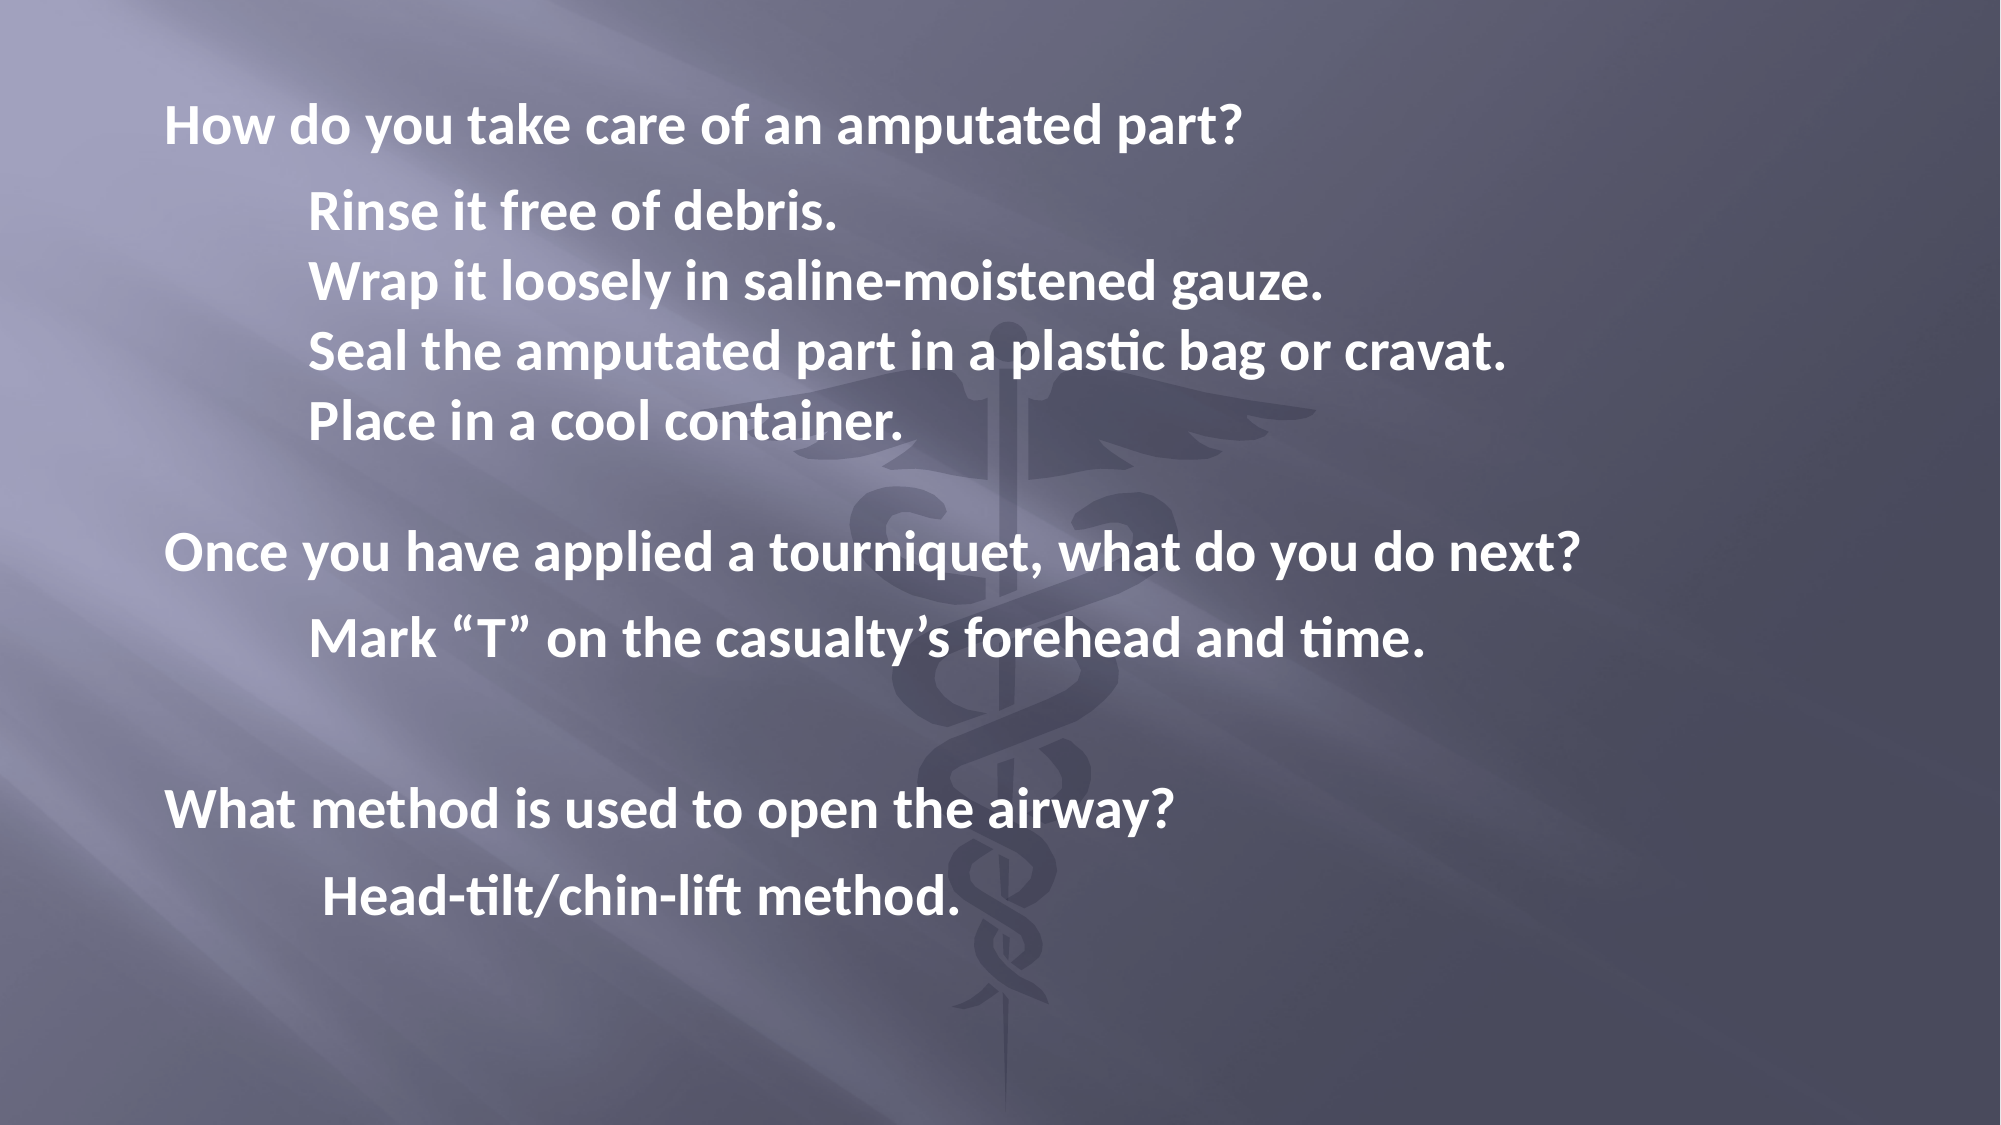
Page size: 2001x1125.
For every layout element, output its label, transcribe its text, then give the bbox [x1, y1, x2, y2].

text_box How do you take care of an amputated part? [150, 78, 1907, 164]
text_box Once you have applied a tourniquet, what do you do next? [149, 505, 1686, 591]
text_box Rinse it free of debris. Wrap it loosely in saline-moistened gauze. Seal the amputated part in a plastic bag or cravat. Place in a cool container. [294, 164, 1763, 460]
text_box Mark “T” on the casualty’s forehead and time. [294, 591, 1686, 677]
text_box What method is used to open the airway? [150, 763, 1727, 848]
text_box Head-tilt/chin-lift method. [307, 849, 1350, 935]
